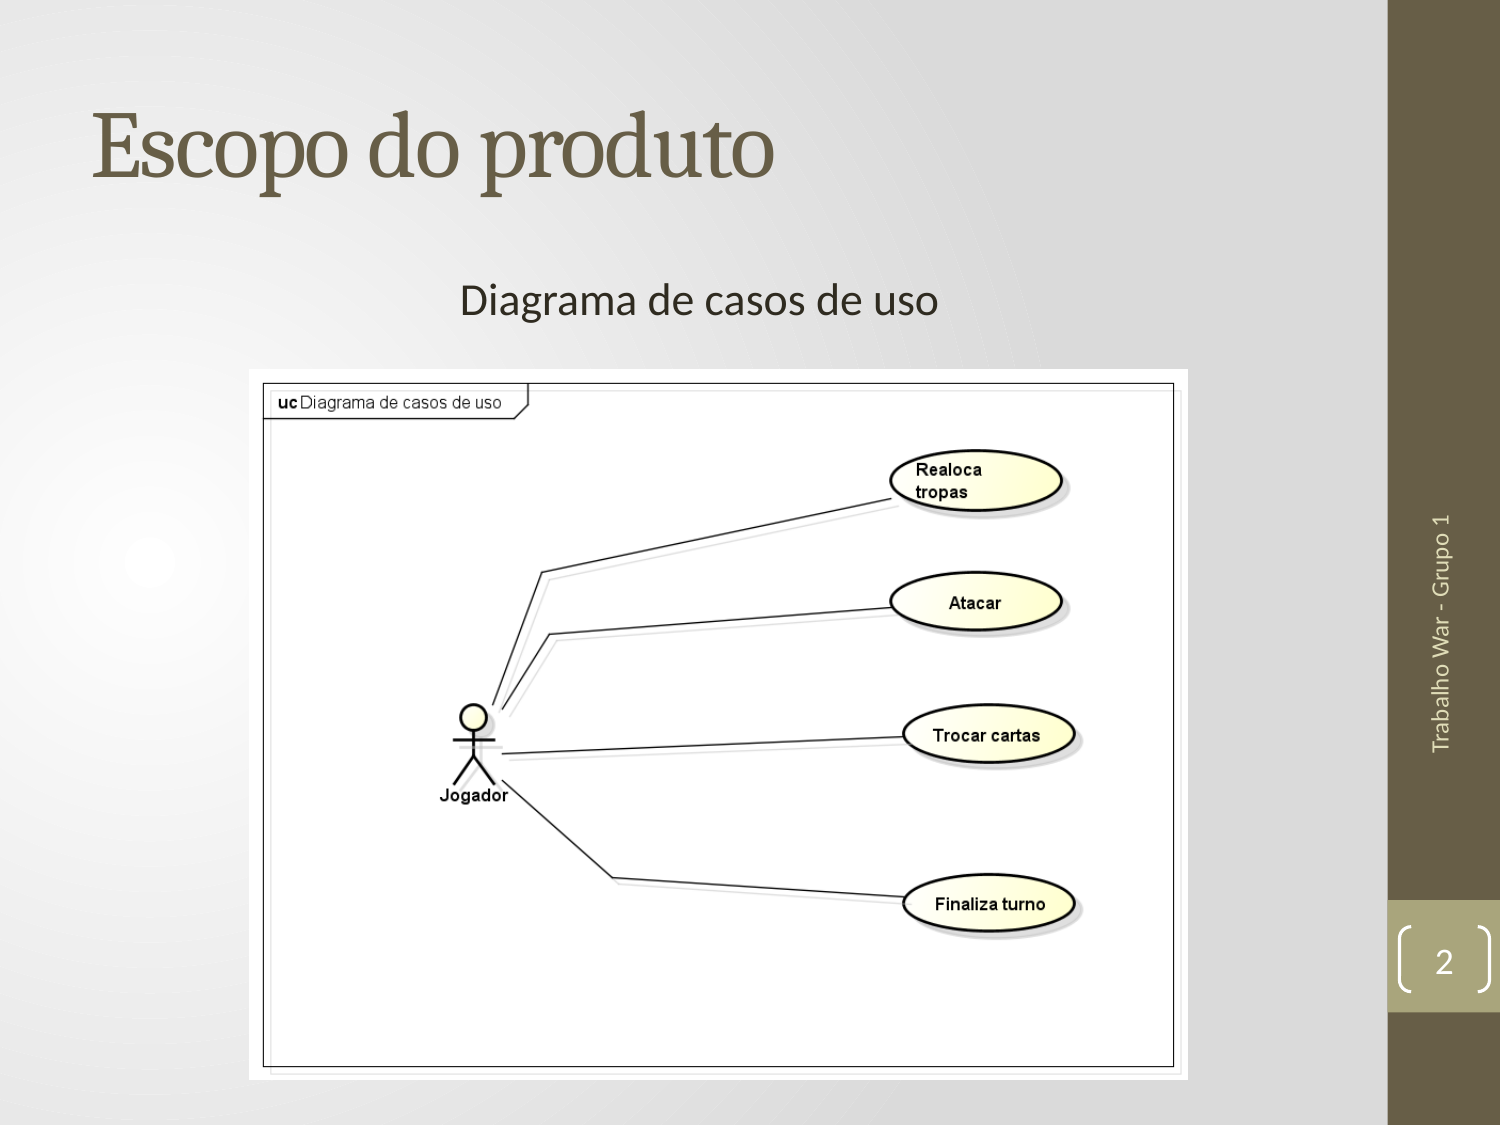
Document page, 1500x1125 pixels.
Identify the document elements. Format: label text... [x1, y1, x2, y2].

picture [249, 369, 1188, 1080]
list Diagrama de casos de uso [75, 262, 1325, 1050]
title Escopo do produto [75, 45, 1325, 233]
slide_number 2 [1397, 925, 1492, 994]
footer Trabalho War - Grupo 1 [1408, 500, 1469, 889]
